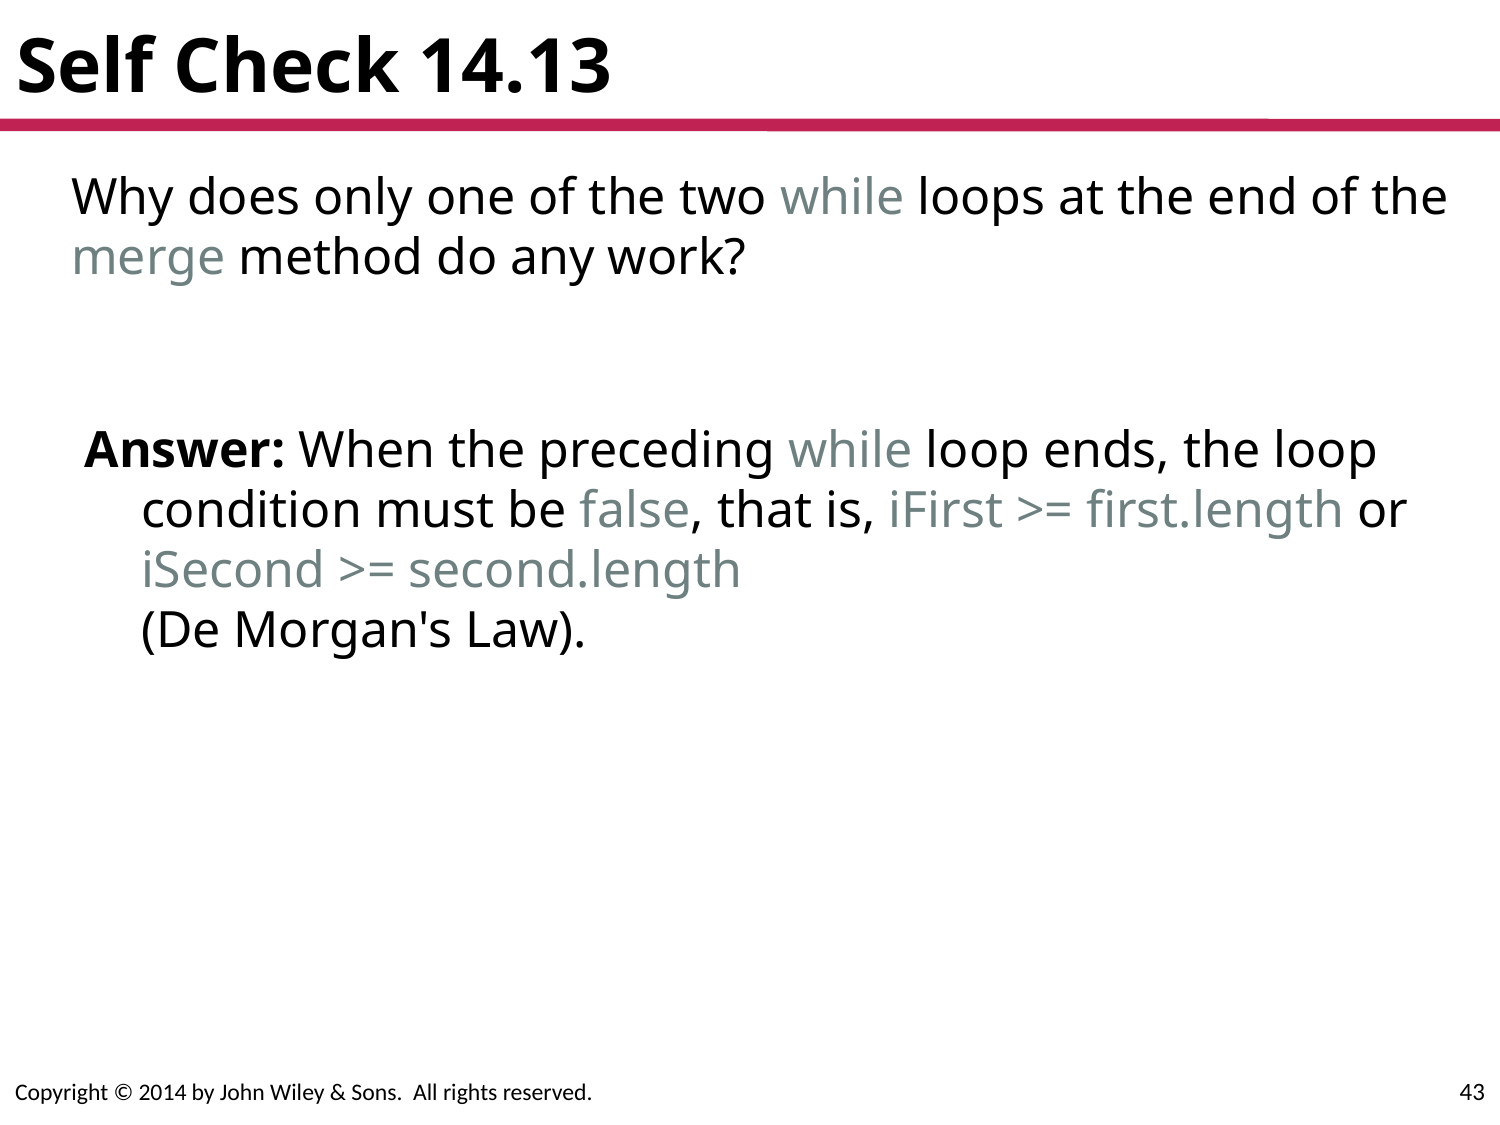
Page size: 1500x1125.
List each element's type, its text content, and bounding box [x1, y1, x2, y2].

list Answer: When the preceding while loop ends, the loop condition must be false, that is, iFirst >= first.length or iSecond >= second.length (De Morgan's Law). [69, 410, 1470, 668]
list Why does only one of the two while loops at the end of the merge method do any work? [0, 157, 1499, 299]
title Self Check 14.13 [1, 0, 1500, 125]
